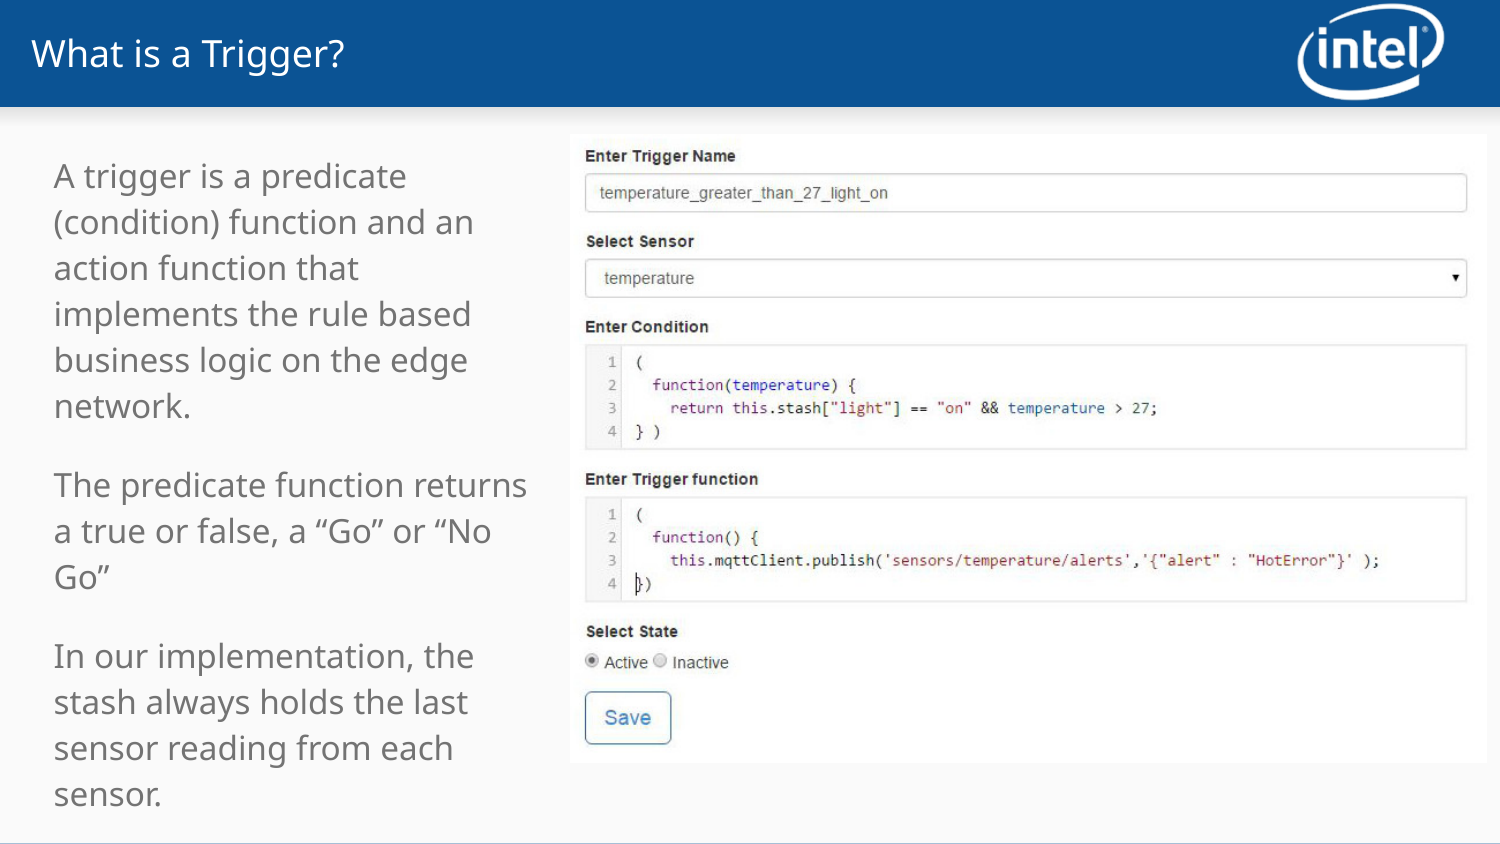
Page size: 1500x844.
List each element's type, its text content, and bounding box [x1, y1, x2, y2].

list A trigger is a predicate (condition) function and an action function that implements the rule based business logic on the edge network. The predicate function returns a true or false, a “Go” or “No Go” In our implementation, the stash always holds the last sensor reading from each sensor. [38, 134, 555, 732]
title What is a Trigger? [16, 2, 1464, 102]
picture [569, 134, 1487, 764]
